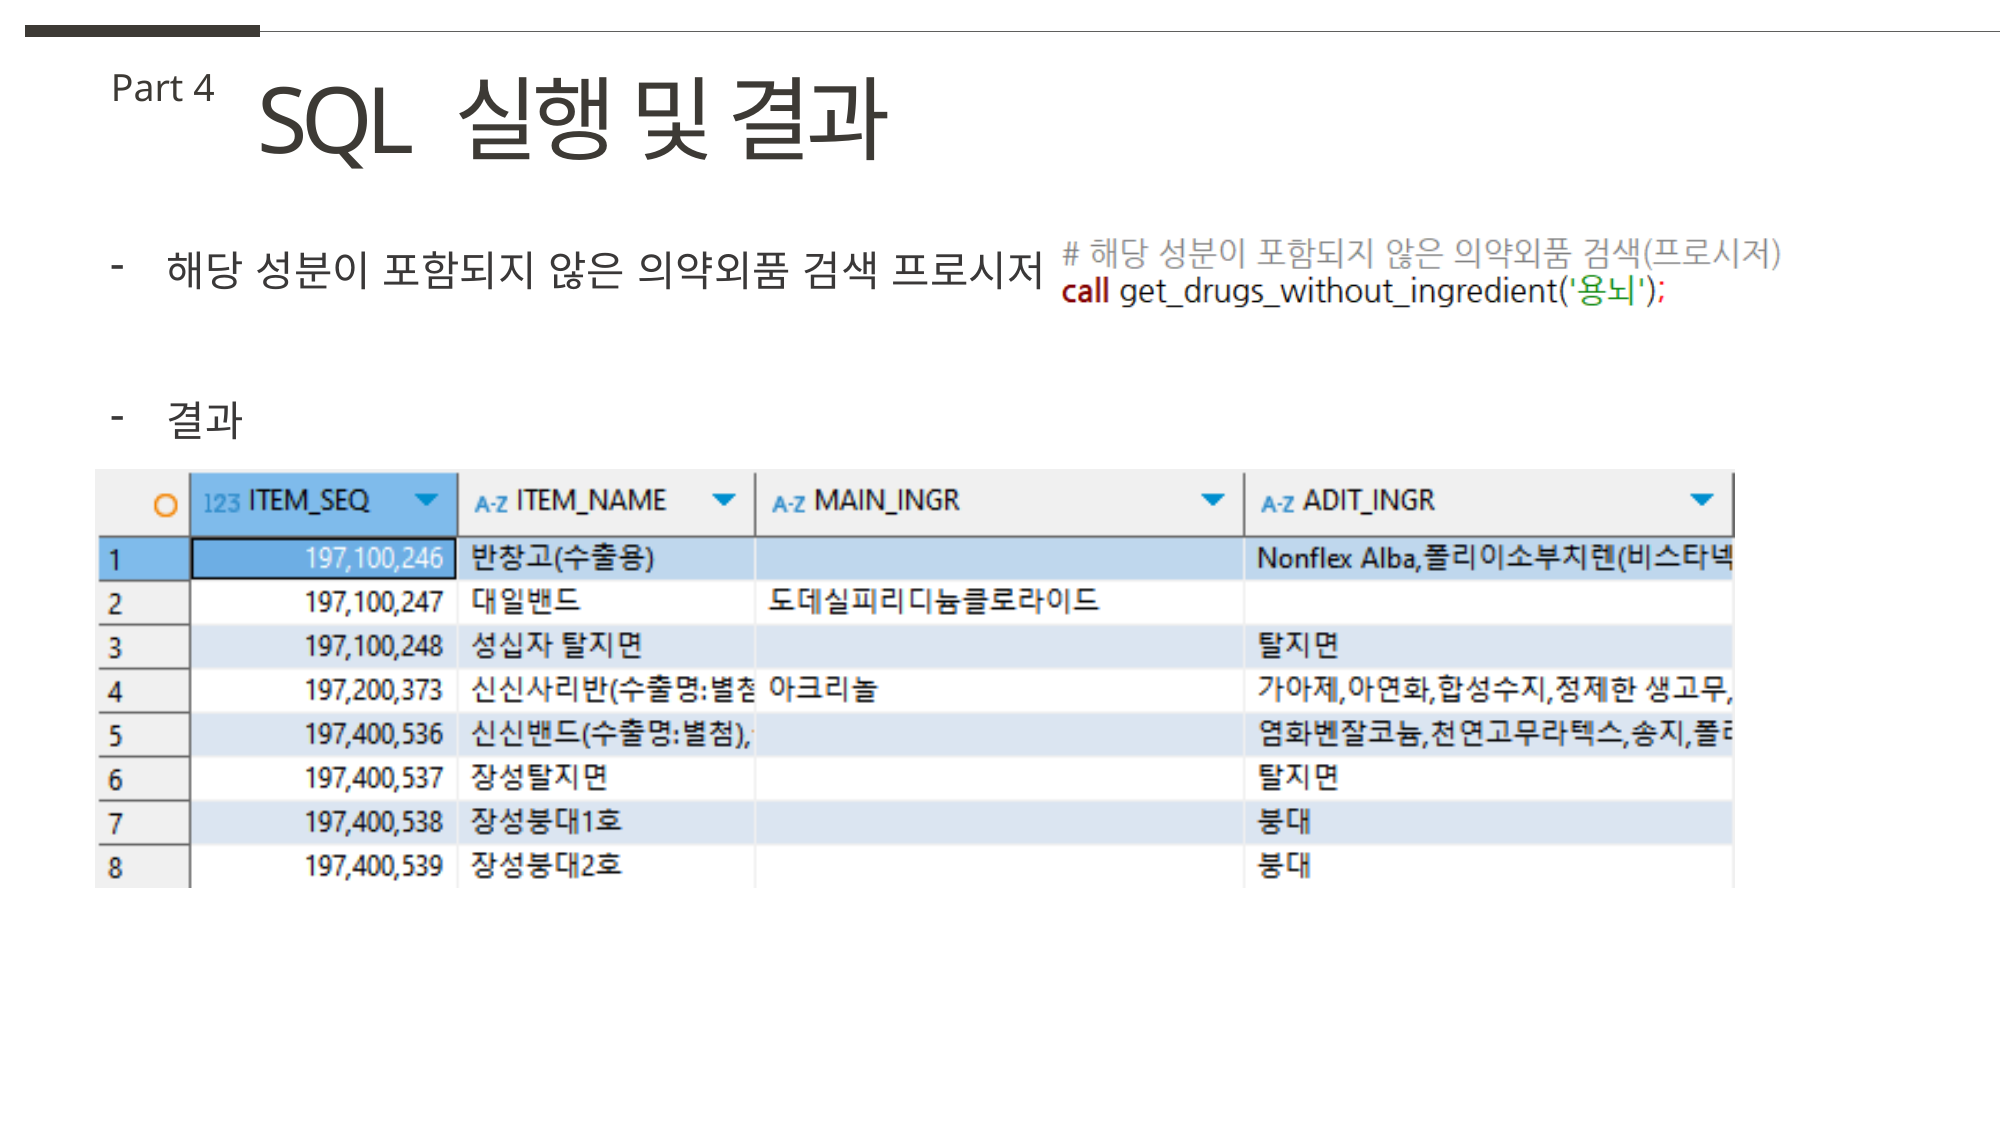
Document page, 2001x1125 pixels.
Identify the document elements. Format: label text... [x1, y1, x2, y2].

text_box SQL 실행 및 결과 [242, 54, 906, 179]
picture [95, 469, 1736, 888]
text_box Part 4 [96, 56, 230, 117]
text_box 해당 성분이 포함되지 않은 의약외품 검색 프로시저 결과 [95, 237, 1277, 453]
picture [1060, 237, 1790, 309]
